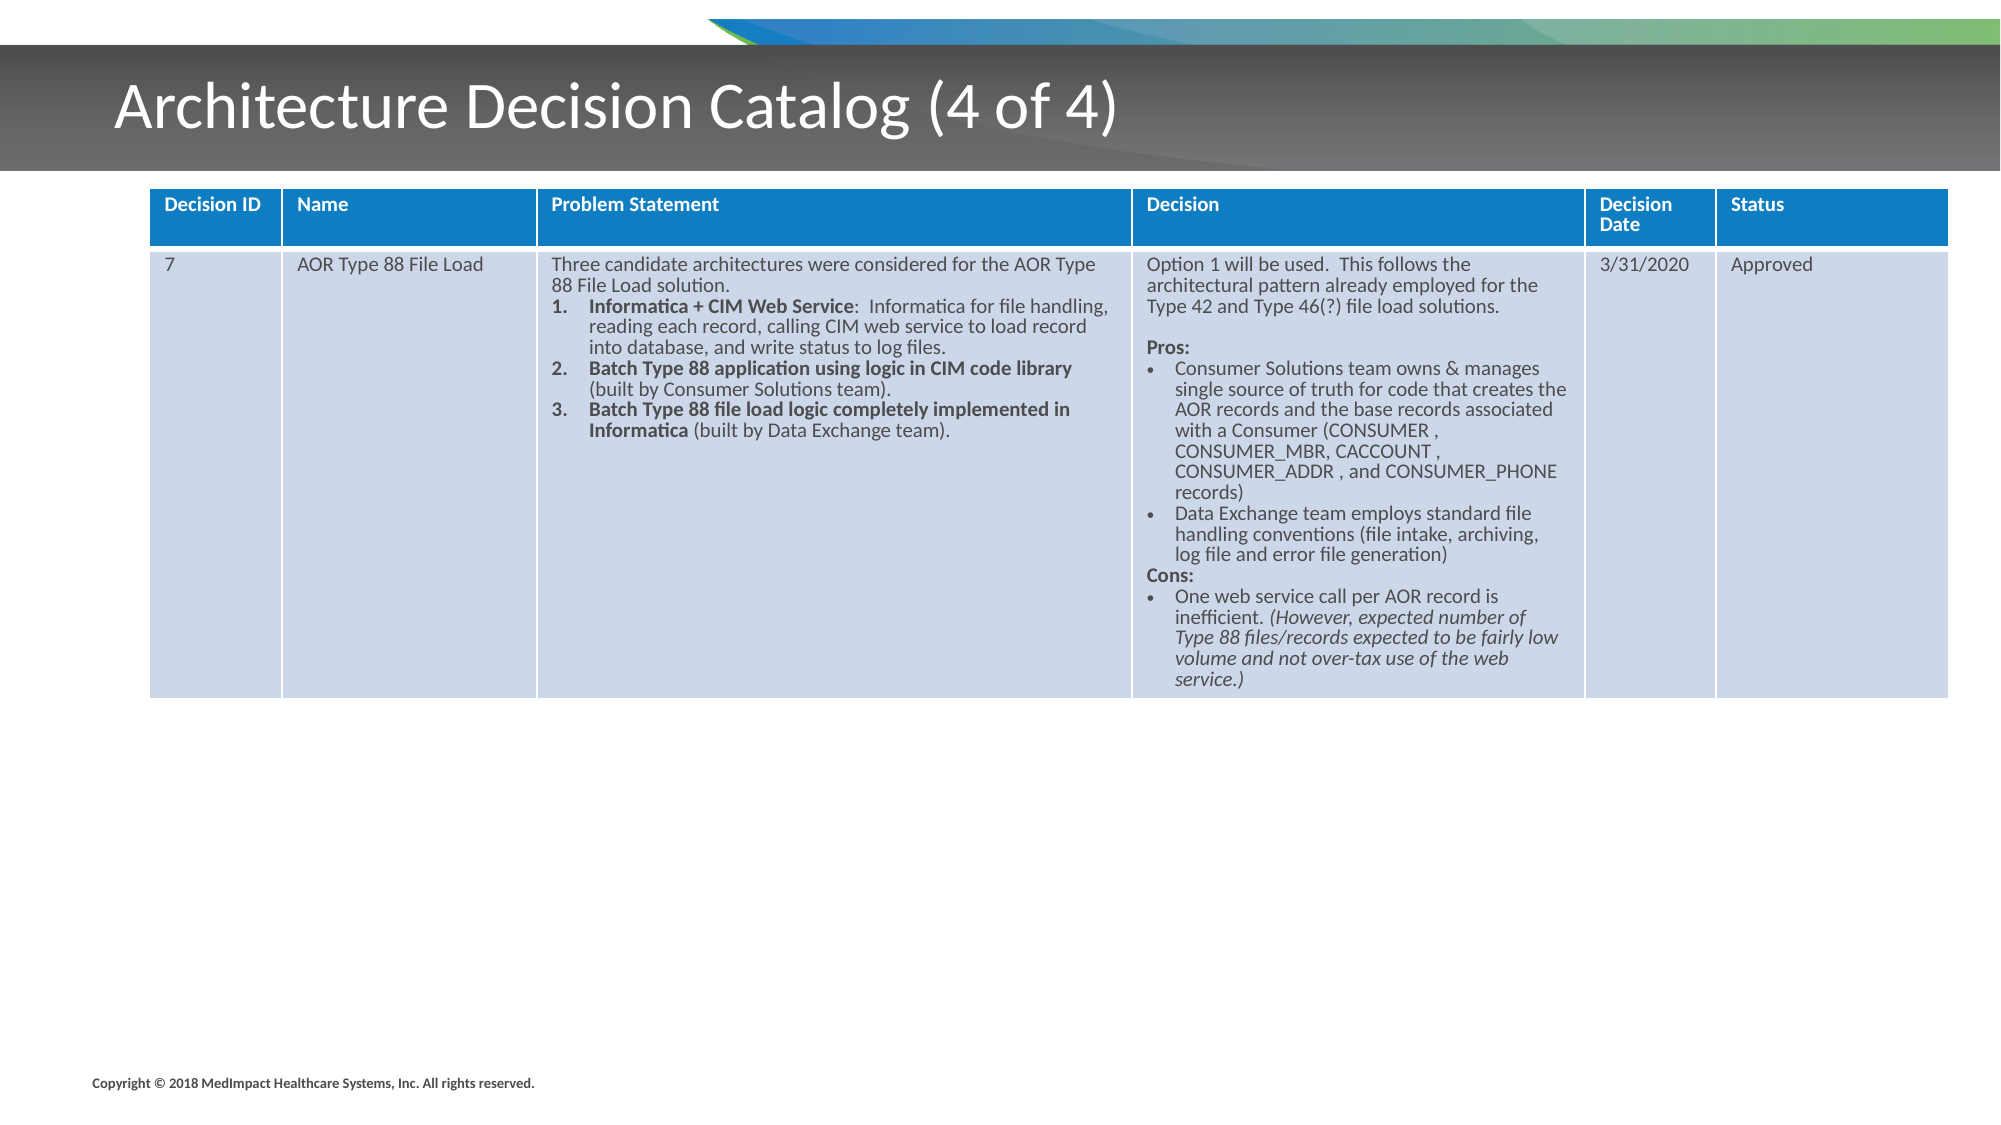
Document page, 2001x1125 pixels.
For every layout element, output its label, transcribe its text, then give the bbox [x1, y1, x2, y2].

table_header Decision Date [1586, 189, 1715, 246]
table_cell Option 1 will be used. This follows the architectural pattern already employed for the Type 42 and Type 46(?) file load solutions. Pros: Consumer Solutions team owns & manages single source of truth for code that creates the AOR records and the base records associated with a Consumer (CONSUMER , CONSUMER_MBR, CACCOUNT , CONSUMER_ADDR , and CONSUMER_PHONE records) Data Exchange team employs standard file handling conventions (file intake, archiving, log file and error file generation) Cons: One web service call per AOR record is inefficient. (However, expected number of Type 88 files/records expected to be fairly low volume and not over-tax use of the web service.) [1133, 252, 1584, 698]
title Architecture Decision Catalog (4 of 4) [99, 33, 1900, 171]
table_header Decision ID [150, 189, 281, 246]
table_header Problem Statement [538, 189, 1131, 246]
table_cell Approved [1717, 252, 1948, 698]
table_cell 7 [150, 252, 281, 698]
table_header Status [1717, 189, 1948, 246]
table_cell AOR Type 88 File Load [283, 252, 536, 698]
table_cell Three candidate architectures were considered for the AOR Type 88 File Load solution. Informatica + CIM Web Service: Informatica for file handling, reading each record, calling CIM web service to load record into database, and write status to log files. Batch Type 88 application using logic in CIM code library (built by Consumer Solutions team). Batch Type 88 file load logic completely implemented in Informatica (built by Data Exchange team). [538, 252, 1131, 698]
picture [0, 19, 2001, 171]
table_cell 3/31/2020 [1586, 252, 1715, 698]
table_header Name [283, 189, 536, 246]
table_header Decision [1133, 189, 1584, 246]
